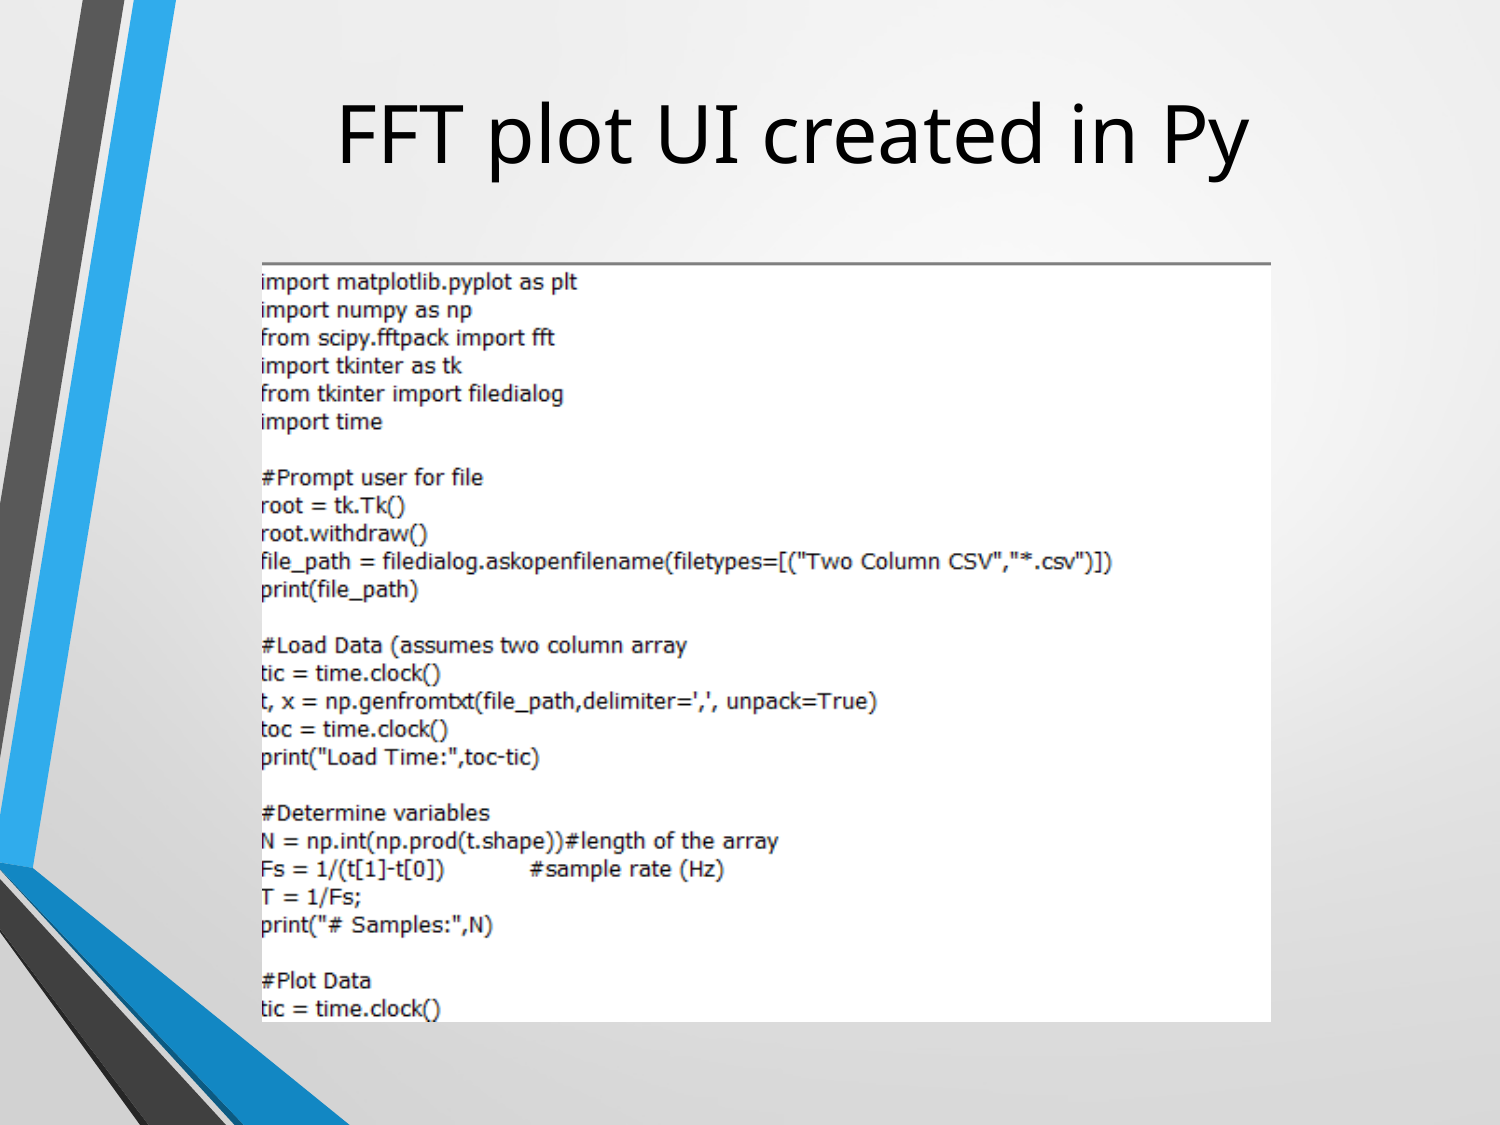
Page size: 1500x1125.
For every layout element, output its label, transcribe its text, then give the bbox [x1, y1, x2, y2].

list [262, 262, 1271, 1022]
title FFT plot UI created in Py [161, 75, 1425, 188]
